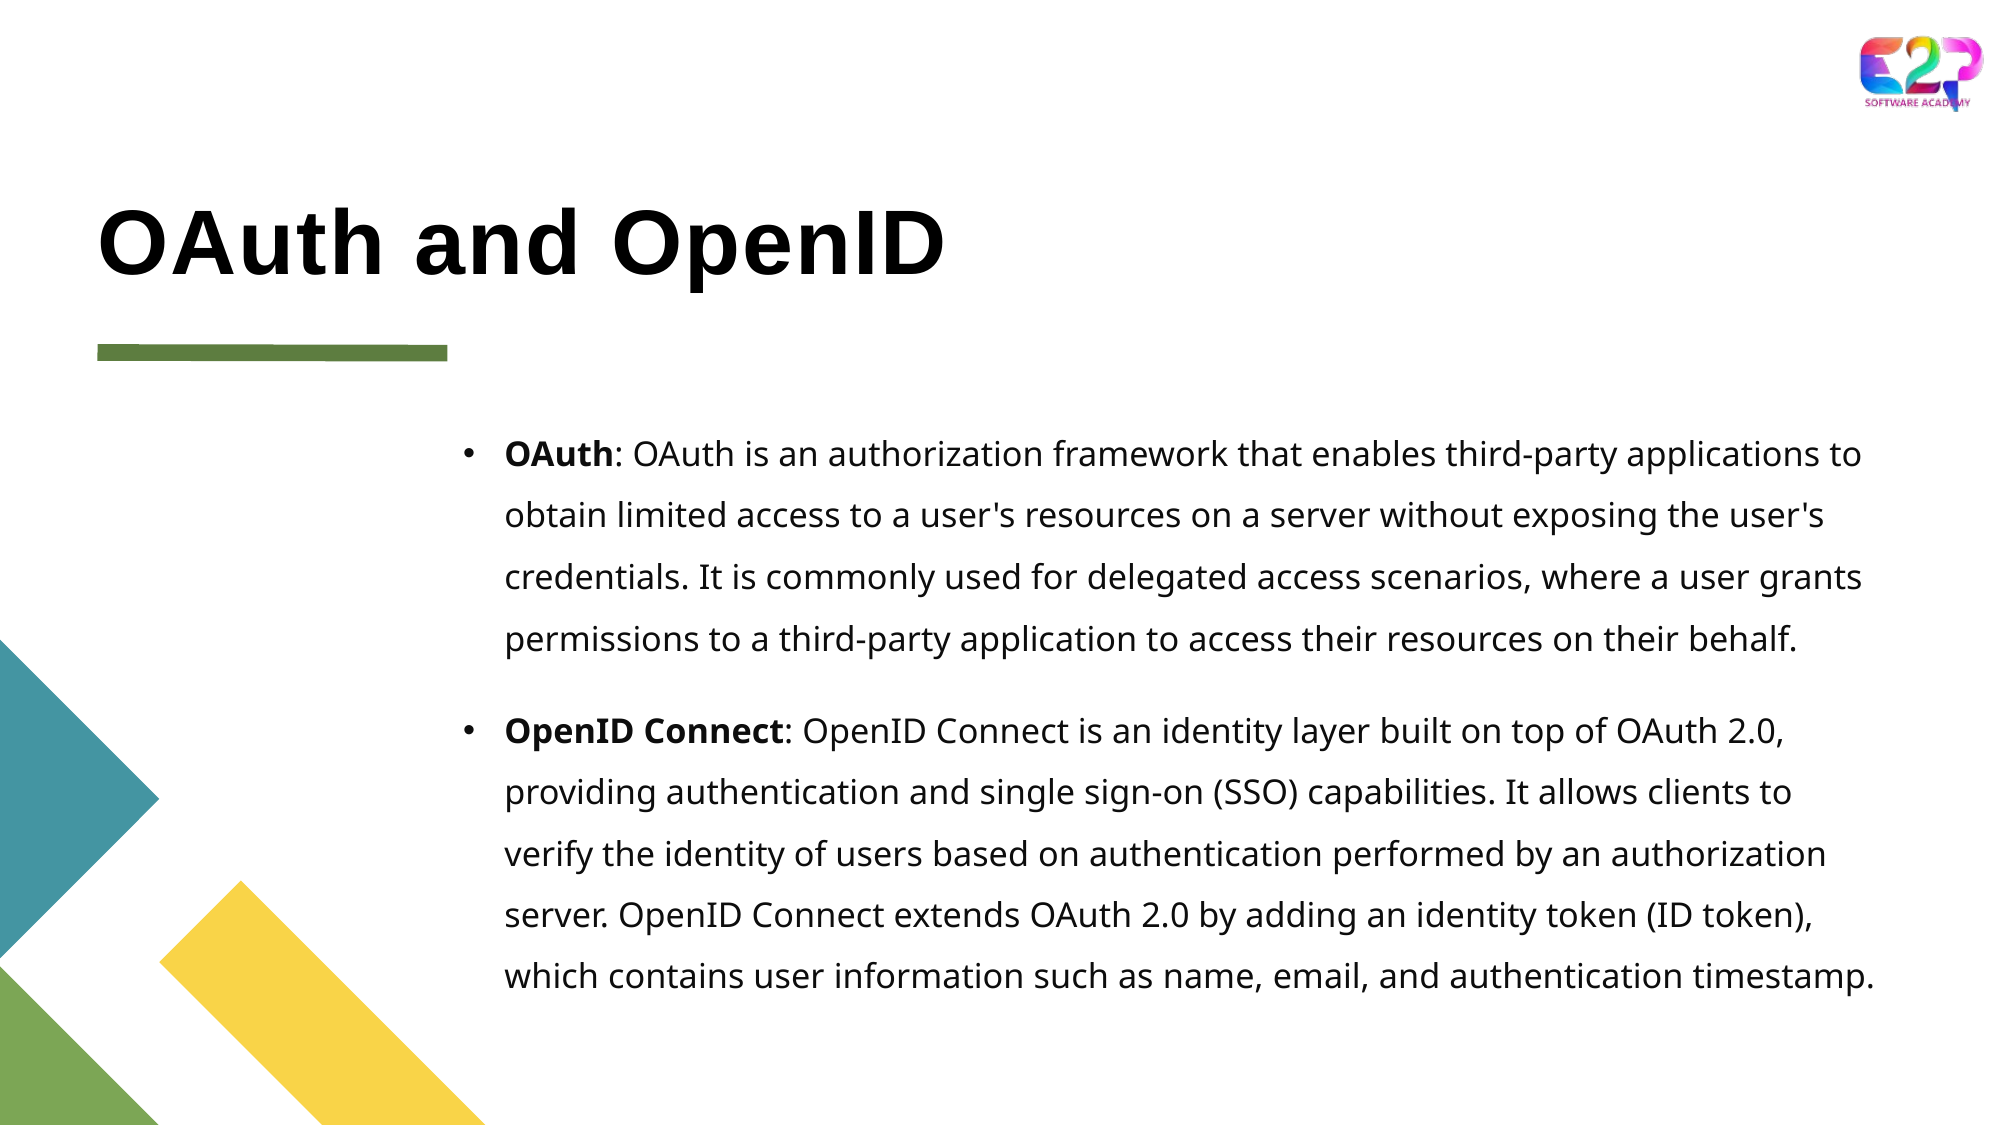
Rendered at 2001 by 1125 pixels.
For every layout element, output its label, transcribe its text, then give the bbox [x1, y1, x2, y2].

picture [1836, 20, 2000, 115]
title OAuth and OpenID [97, 16, 1882, 293]
list OAuth: OAuth is an authorization framework that enables third-party applications to obtain limited access to a user's resources on a server without exposing the user's credentials. It is commonly used for delegated access scenarios, where a user grants permissions to a third-party application to access their resources on their behalf. OpenID Connect: OpenID Connect is an identity layer built on top of OAuth 2.0, providing authentication and single sign-on (SSO) capabilities. It allows clients to verify the identity of users based on authentication performed by an authorization server. OpenID Connect extends OAuth 2.0 by adding an identity token (ID token), which contains user information such as name, email, and authentication timestamp. [463, 374, 1882, 1086]
